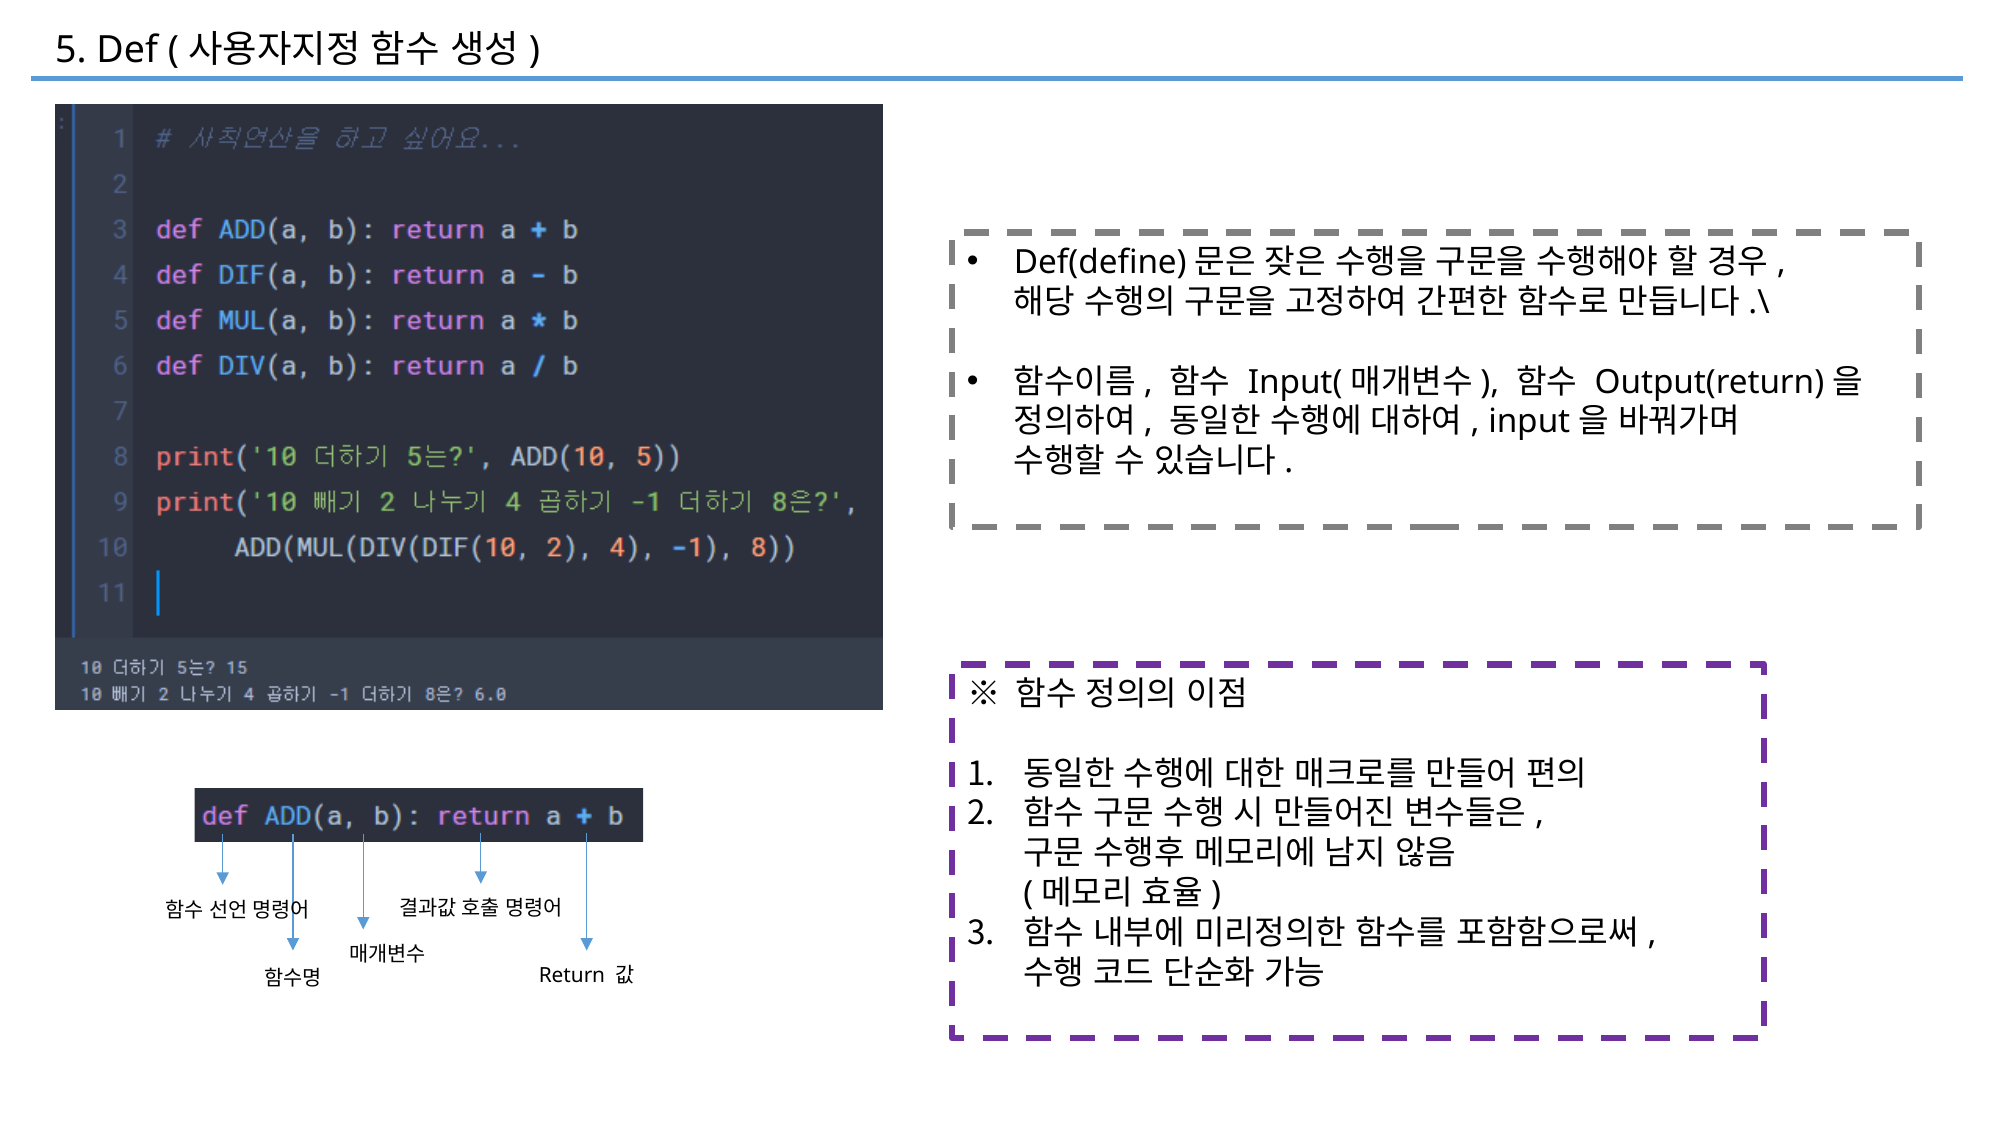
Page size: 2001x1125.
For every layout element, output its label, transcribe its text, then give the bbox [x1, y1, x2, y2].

text_box ※ 함수 정의의 이점 동일한 수행에 대한 매크로를 만들어 편의 함수 구문 수행 시 만들어진 변수들은, 구문 수행후 메모리에 남지 않음 (메모리 효율) 함수 내부에 미리정의한 함수를 포함함으로써, 수행 코드 단순화 가능 [952, 664, 1765, 1039]
text_box 함수 선언 명령어 [294, 889, 337, 929]
text_box 함수명 [240, 957, 345, 998]
text_box 결과값 호출 명령어 [369, 887, 586, 927]
text_box 결과값 호출 명령어 [587, 887, 592, 927]
text_box 함수 선언 명령어 [138, 889, 292, 929]
text_box 매개변수 [328, 933, 447, 974]
text_box Return 값 [475, 954, 698, 995]
text_box Def(define)문은 잦은 수행을 구문을 수행해야 할 경우, 해당 수행의 구문을 고정하여 간편한 함수로 만듭니다.\ 함수이름, 함수 Input(매개변수), 함수 Output(return)을 정의하여, 동일한 수행에 대하여, input을 바꿔가며 수행할 수 있습니다. [952, 232, 1919, 527]
text_box 5. Def (사용자지정 함수 생성) [40, 17, 644, 76]
picture [55, 104, 883, 710]
picture [194, 788, 644, 842]
